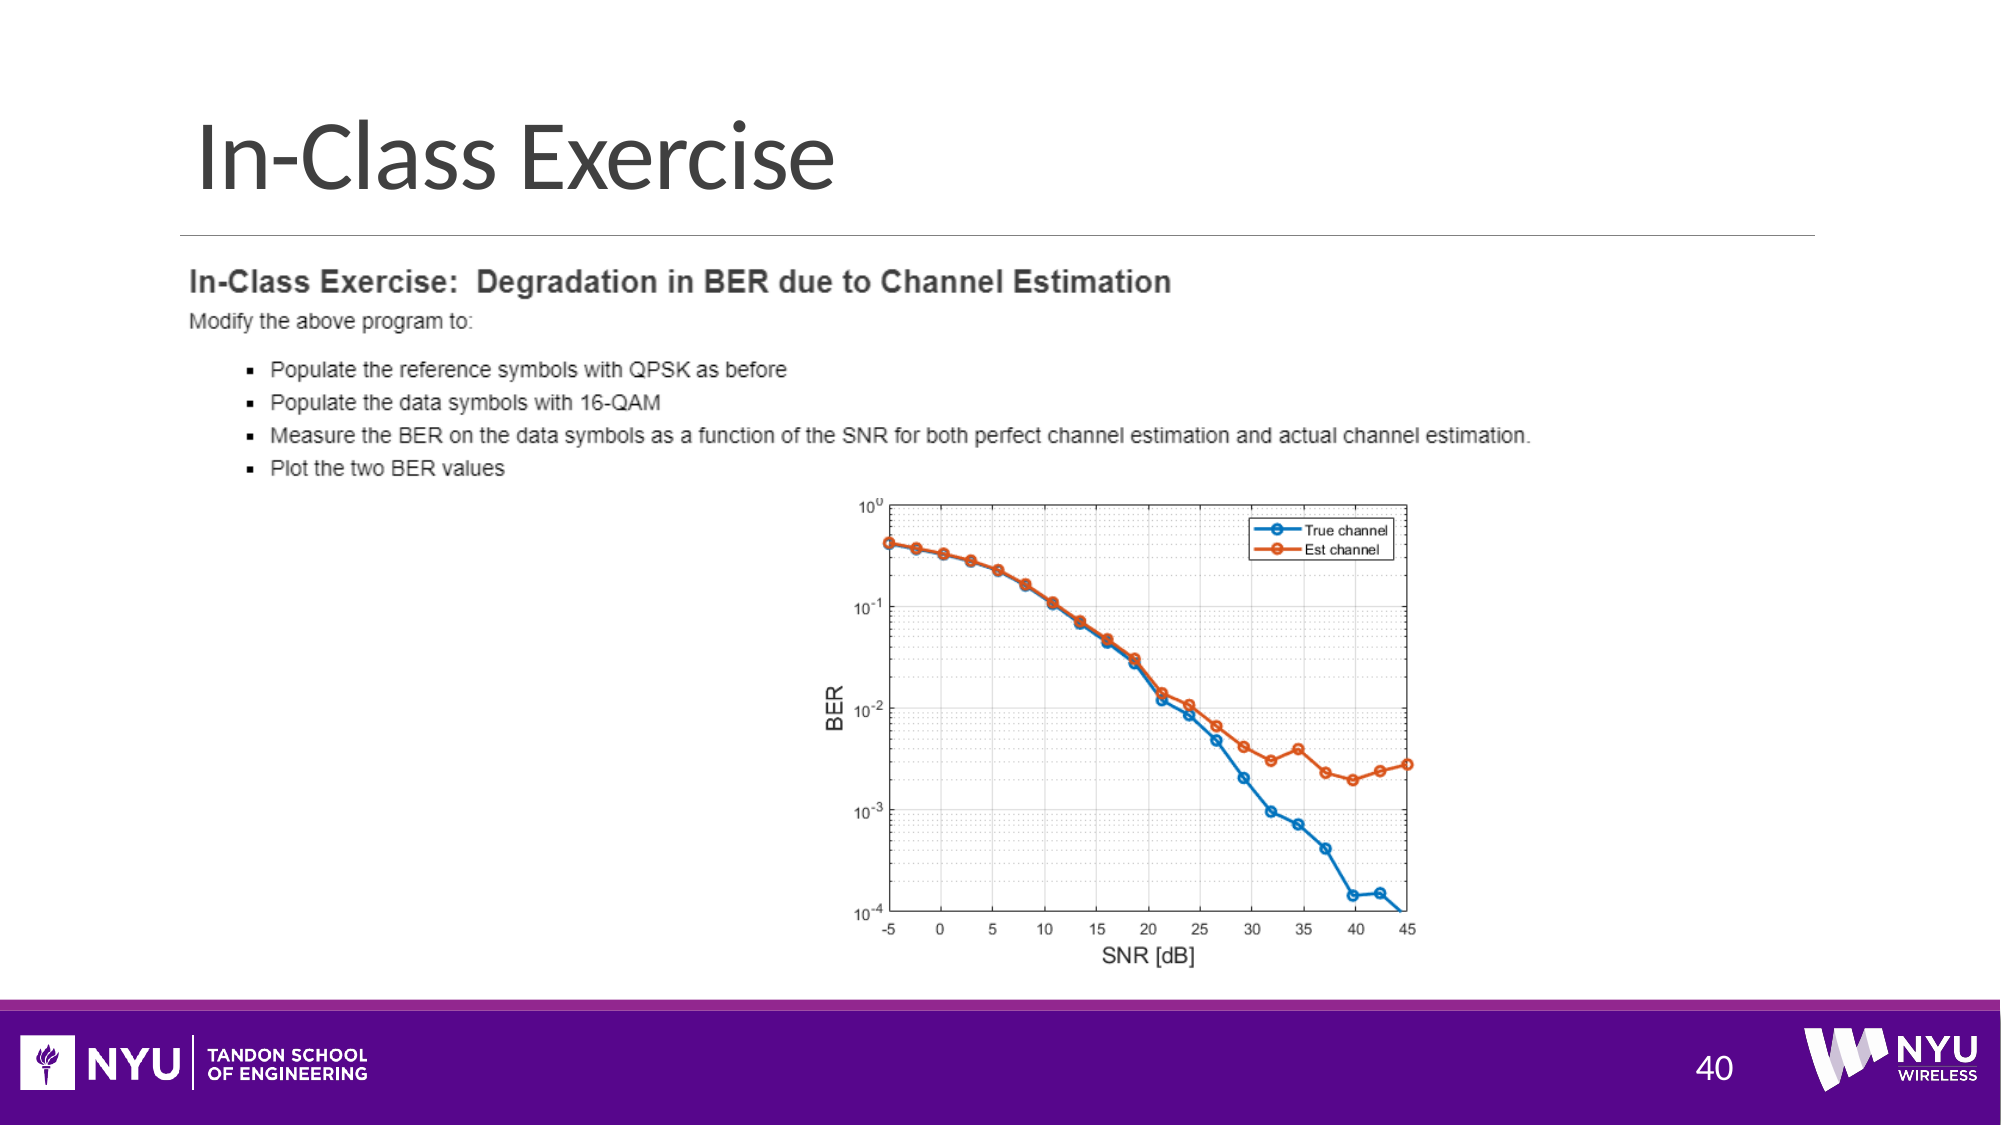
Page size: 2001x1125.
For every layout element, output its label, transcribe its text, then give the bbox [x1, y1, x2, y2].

picture [179, 256, 1553, 980]
title In-Class Exercise [180, 47, 1830, 218]
slide_number 40 [1533, 1035, 1749, 1096]
